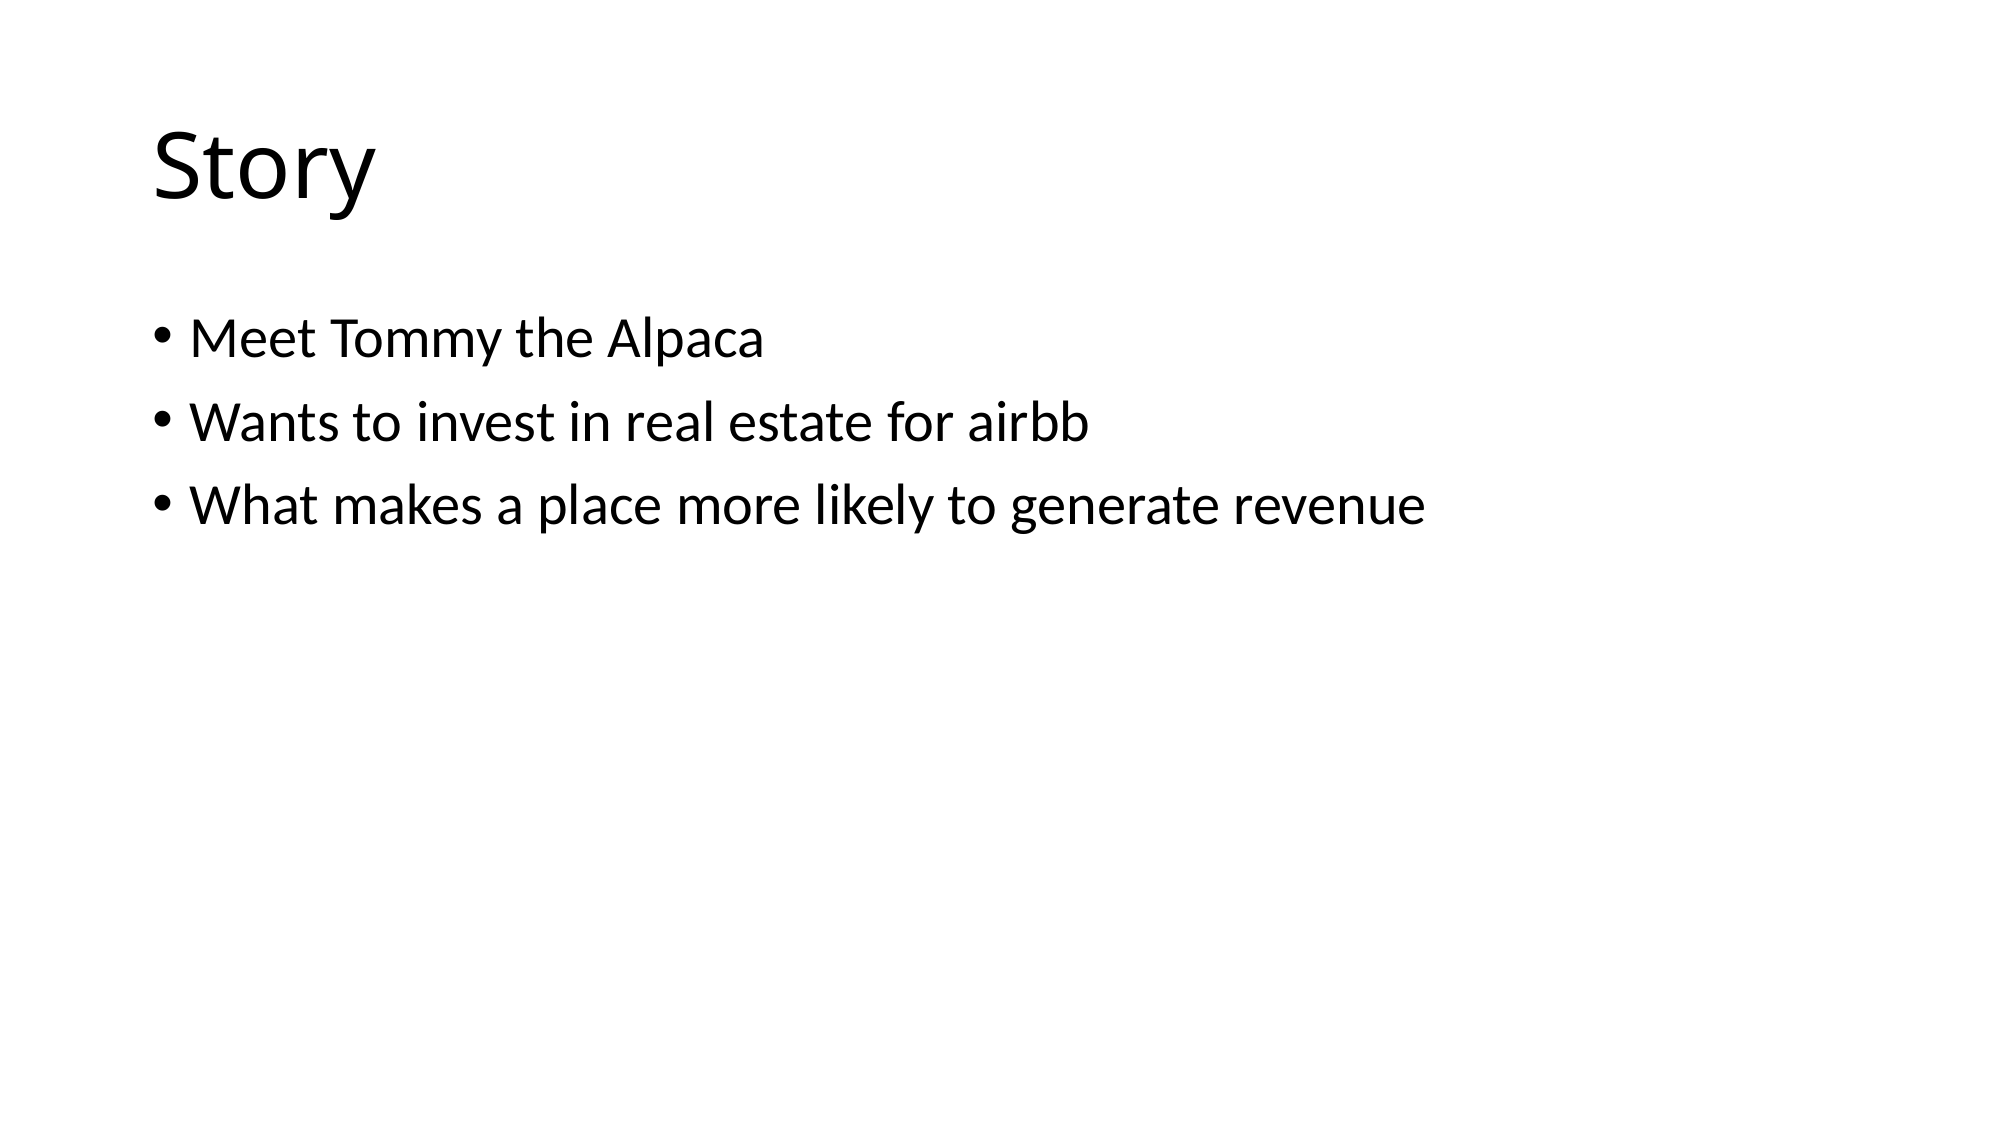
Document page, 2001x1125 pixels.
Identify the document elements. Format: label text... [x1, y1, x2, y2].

list Meet Tommy the Alpaca Wants to invest in real estate for airbb What makes a place more likely to generate revenue [137, 299, 1863, 1014]
title Story [137, 59, 1863, 278]
